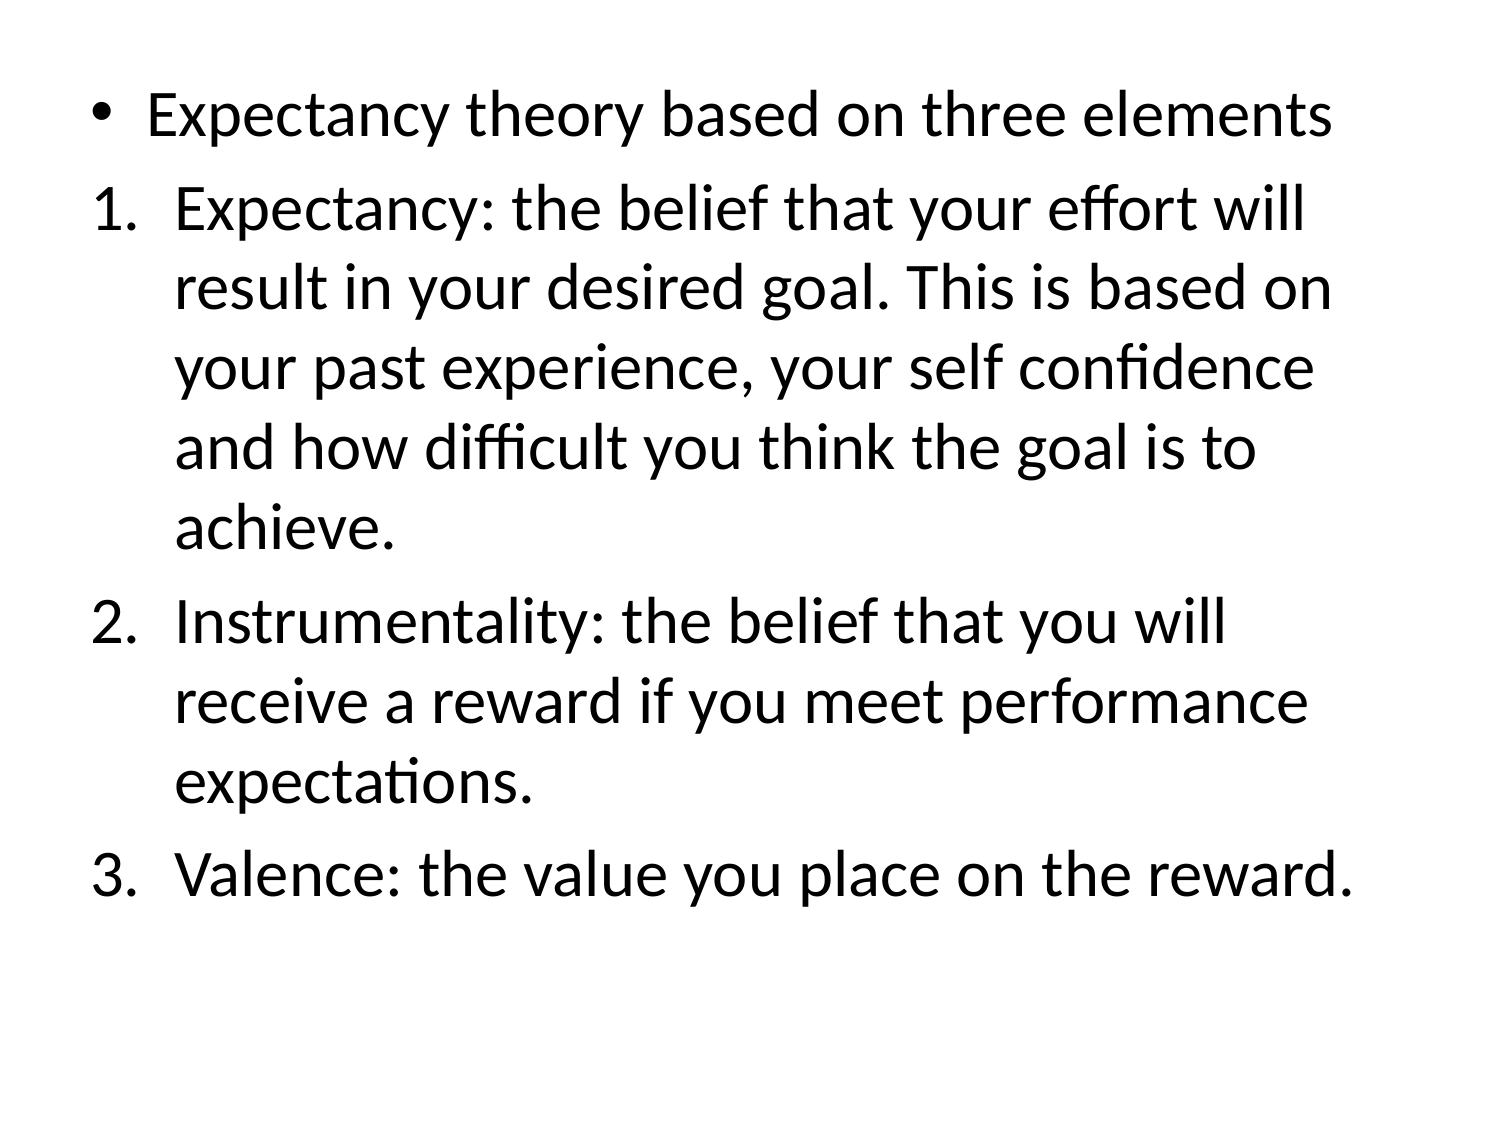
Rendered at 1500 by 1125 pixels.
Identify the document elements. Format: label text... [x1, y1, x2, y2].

list Expectancy theory based on three elements Expectancy: the belief that your effort will result in your desired goal. This is based on your past experience, your self confidence and how difficult you think the goal is to achieve. Instrumentality: the belief that you will receive a reward if you meet performance expectations. Valence: the value you place on the reward. [75, 62, 1425, 1075]
